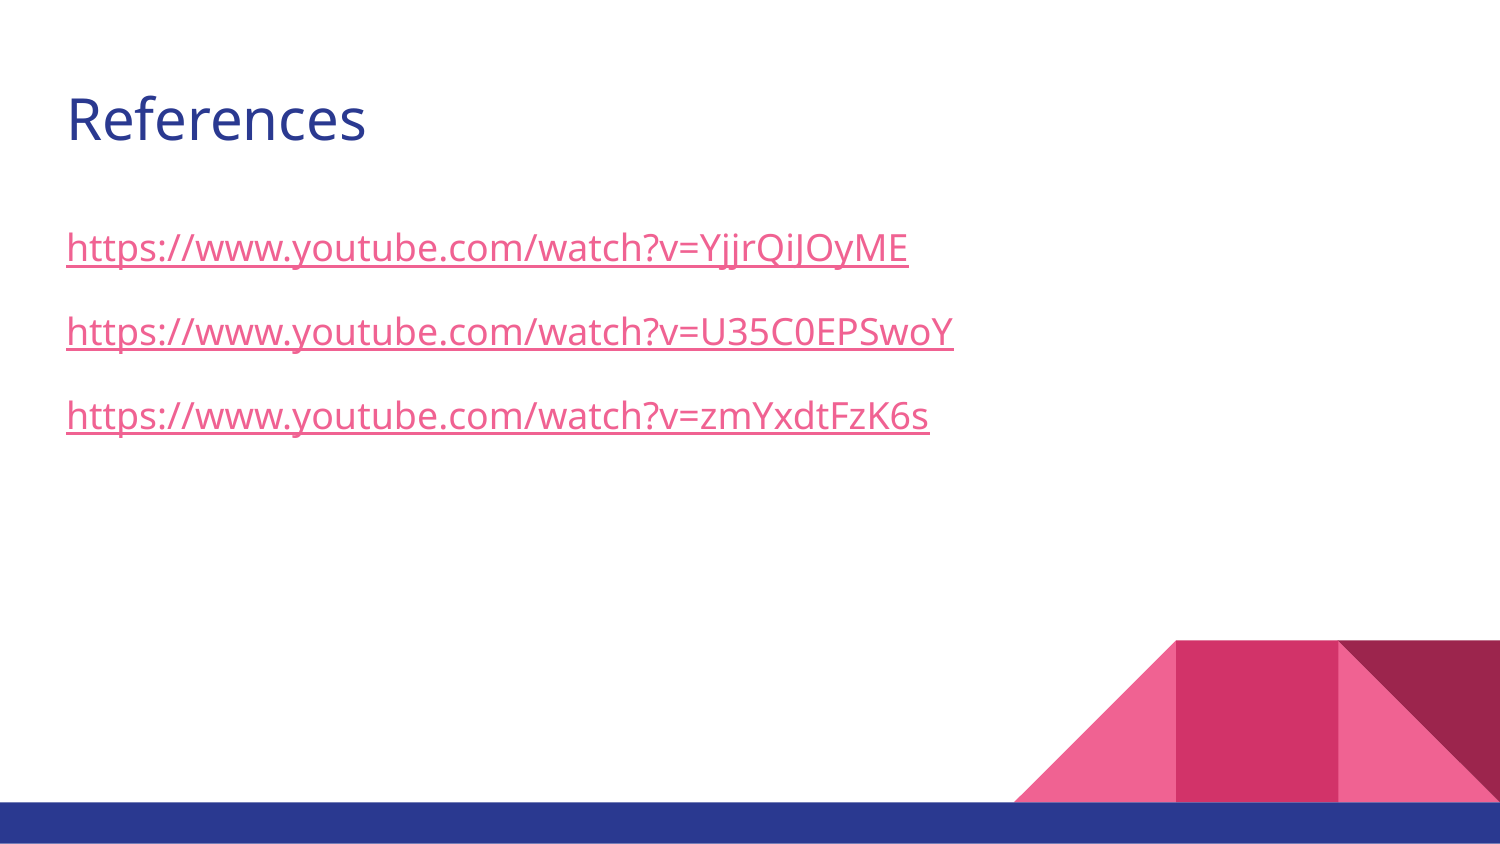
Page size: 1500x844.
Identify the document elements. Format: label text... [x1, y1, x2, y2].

title References [51, 67, 1449, 167]
list https://www.youtube.com/watch?v=YjjrQiJOyME https://www.youtube.com/watch?v=U35C0EPSwoY https://www.youtube.com/watch?v=zmYxdtFzK6s [51, 201, 1449, 750]
